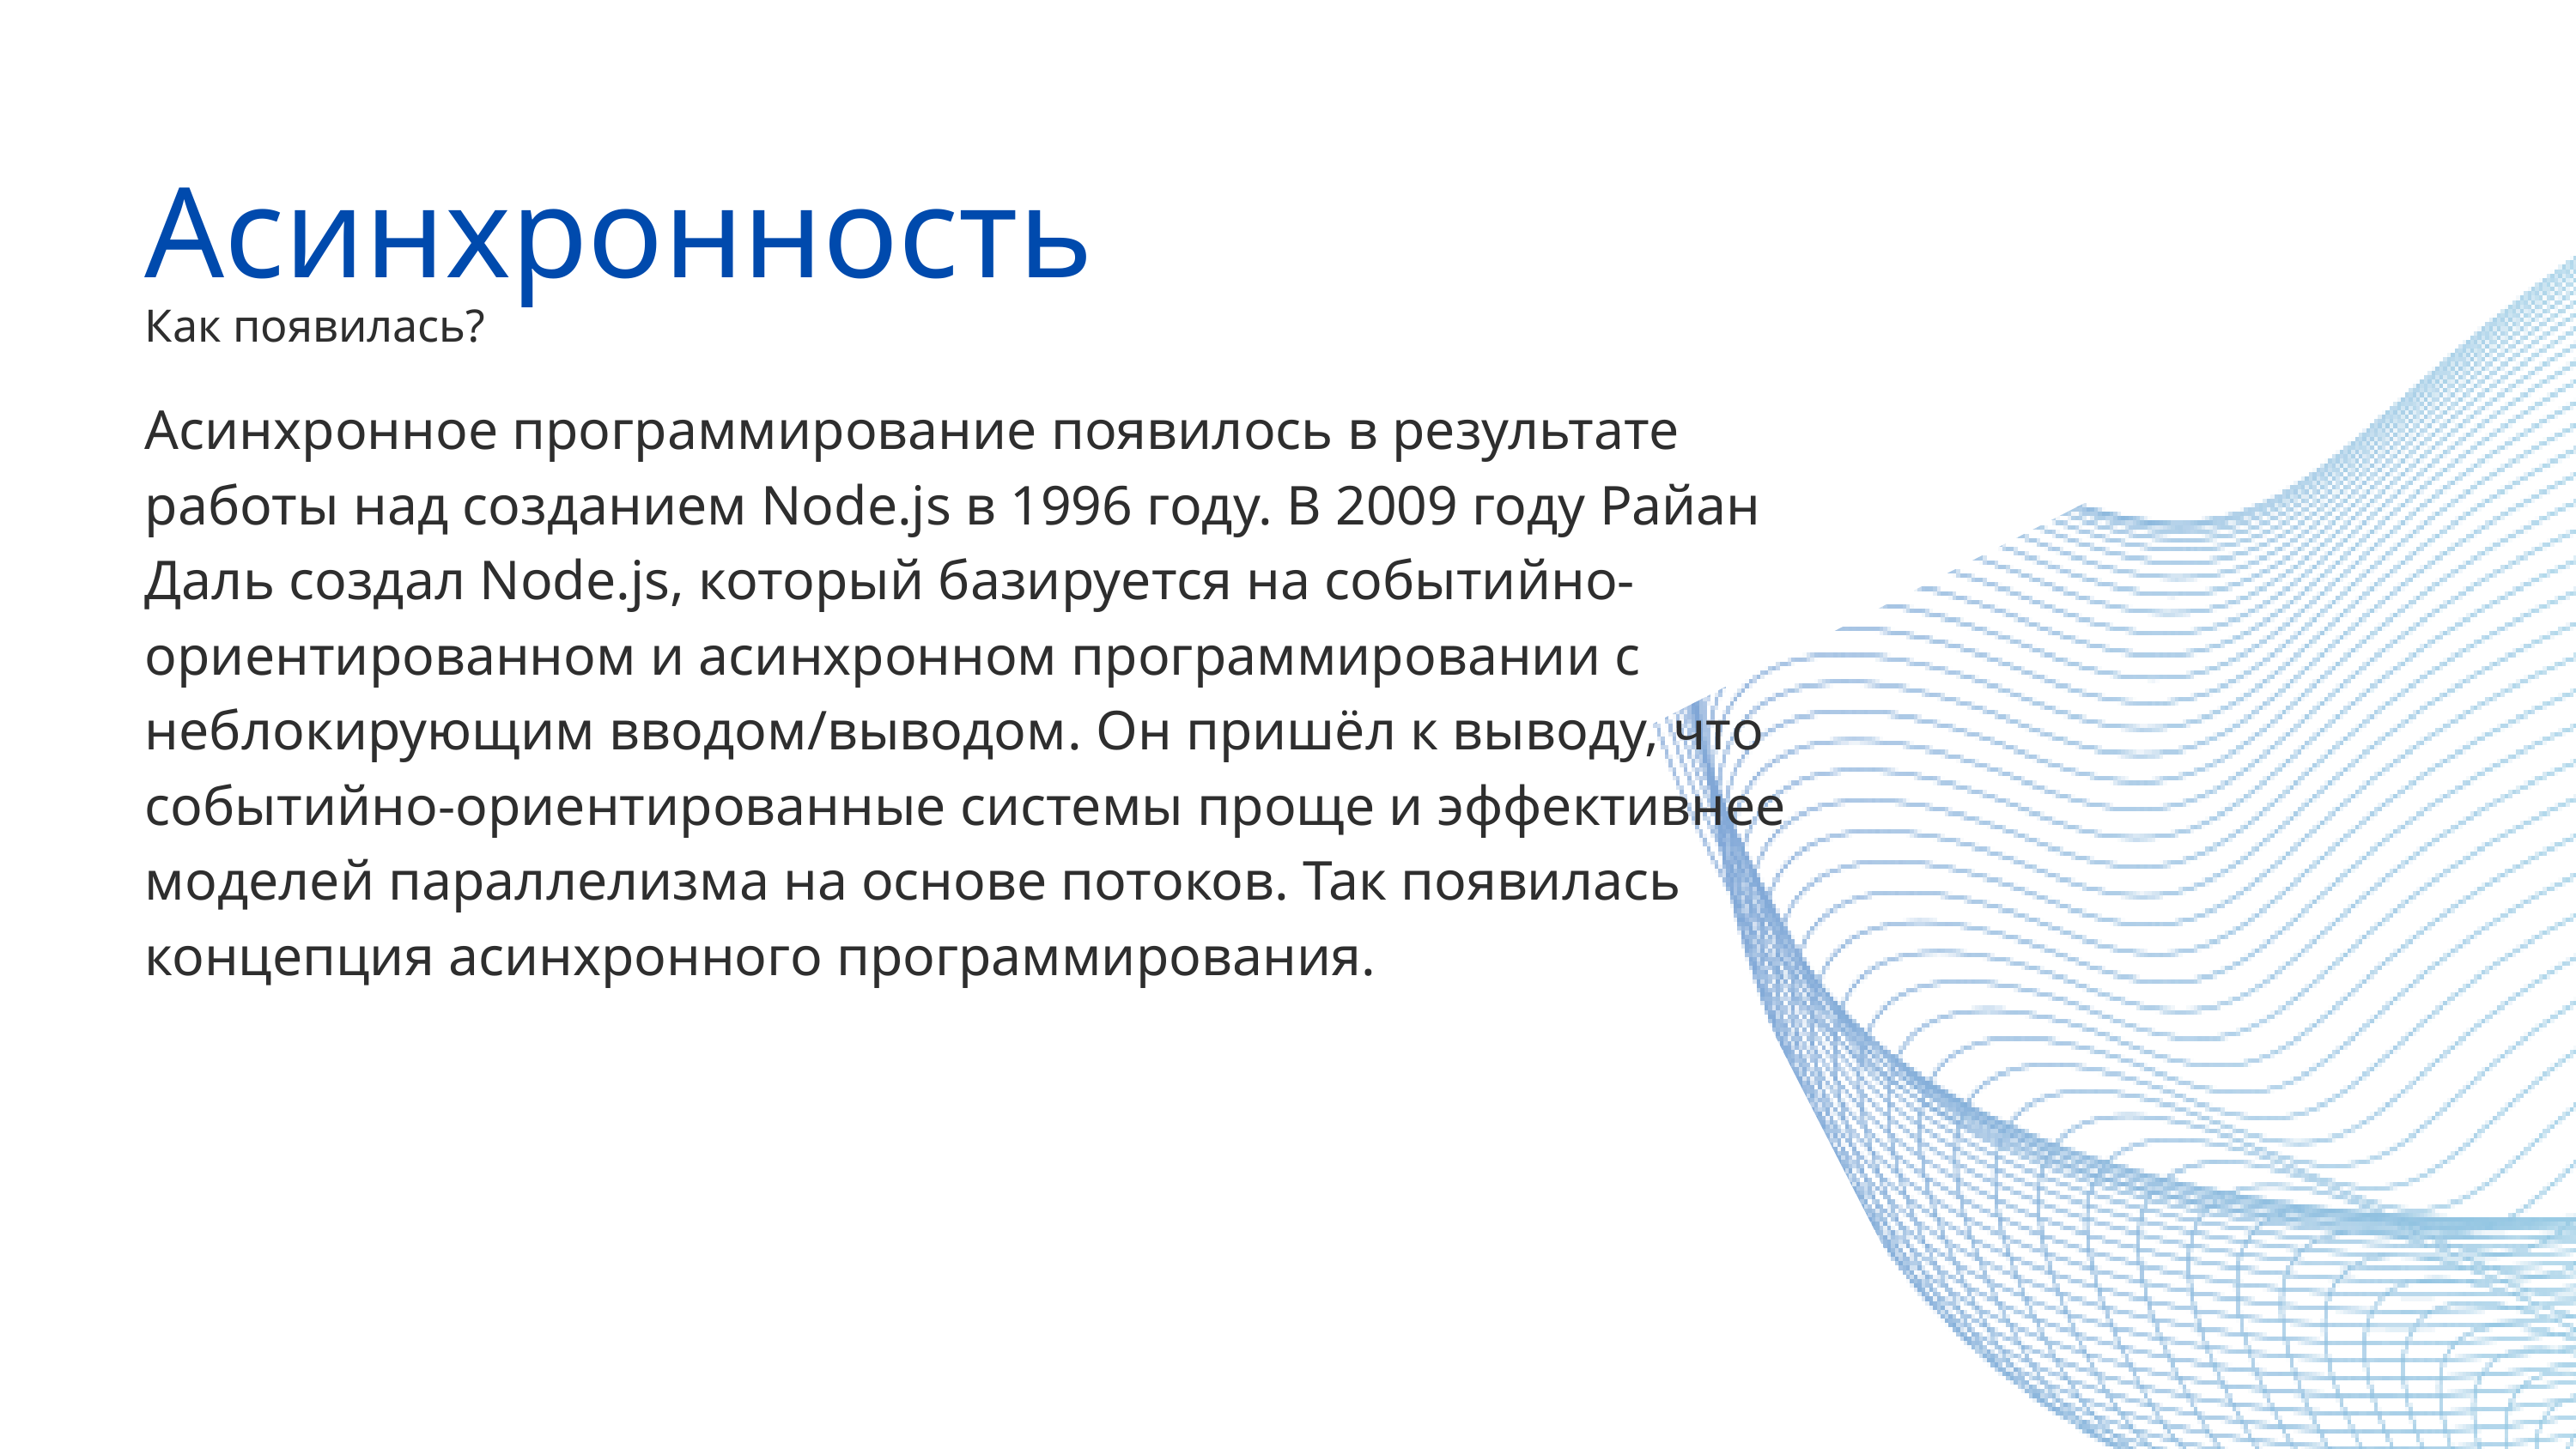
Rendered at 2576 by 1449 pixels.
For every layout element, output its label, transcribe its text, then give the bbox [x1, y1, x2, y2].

text_box Асинхронность [144, 127, 1868, 303]
text_box Асинхронное программирование появилось в результате работы над созданием Node.js в 1996 году. В 2009 году Райан Даль создал Node.js, который базируется на событийно-ориентированном и асинхронном программировании с неблокирующим вводом/выводом. Он пришёл к выводу, что событийно-ориентированные системы проще и эффективнее моделей параллелизма на основе потоков. Так появилась концепция асинхронного программирования. [144, 385, 1828, 986]
text_box Как появилась? [144, 288, 1785, 352]
text_box [1749, 252, 2576, 1449]
